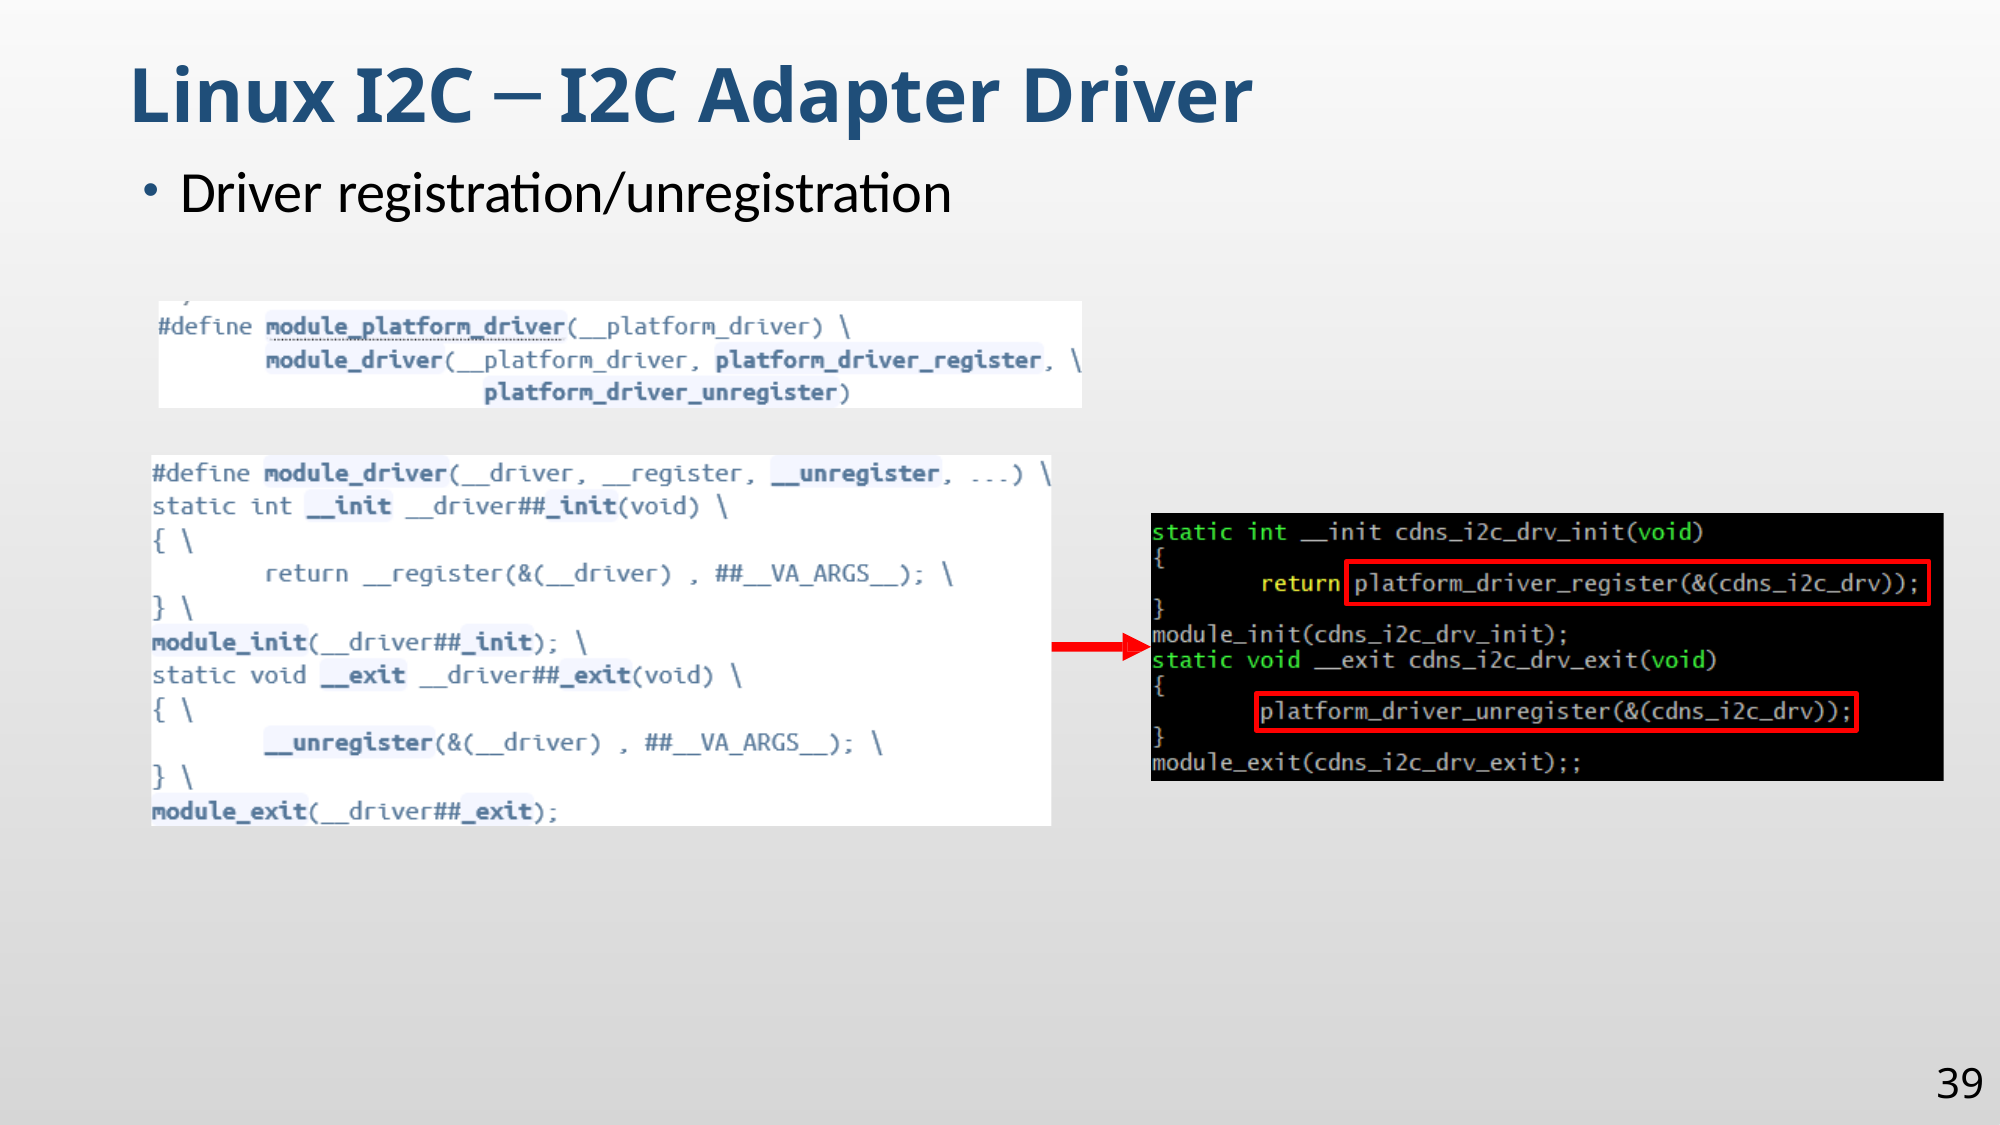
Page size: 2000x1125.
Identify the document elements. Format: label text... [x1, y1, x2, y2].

text_box [151, 455, 1052, 826]
text_box [1151, 513, 1944, 781]
text_box [158, 301, 1082, 408]
text_box [1051, 632, 1151, 662]
text_box 39 [1811, 1070, 2000, 1101]
list Driver registration/unregistration [125, 146, 1945, 1076]
text_box [1346, 561, 1929, 605]
text_box [1256, 693, 1857, 731]
text_box Linux I2C ─ I2C Adapter Driver [113, 30, 1886, 147]
